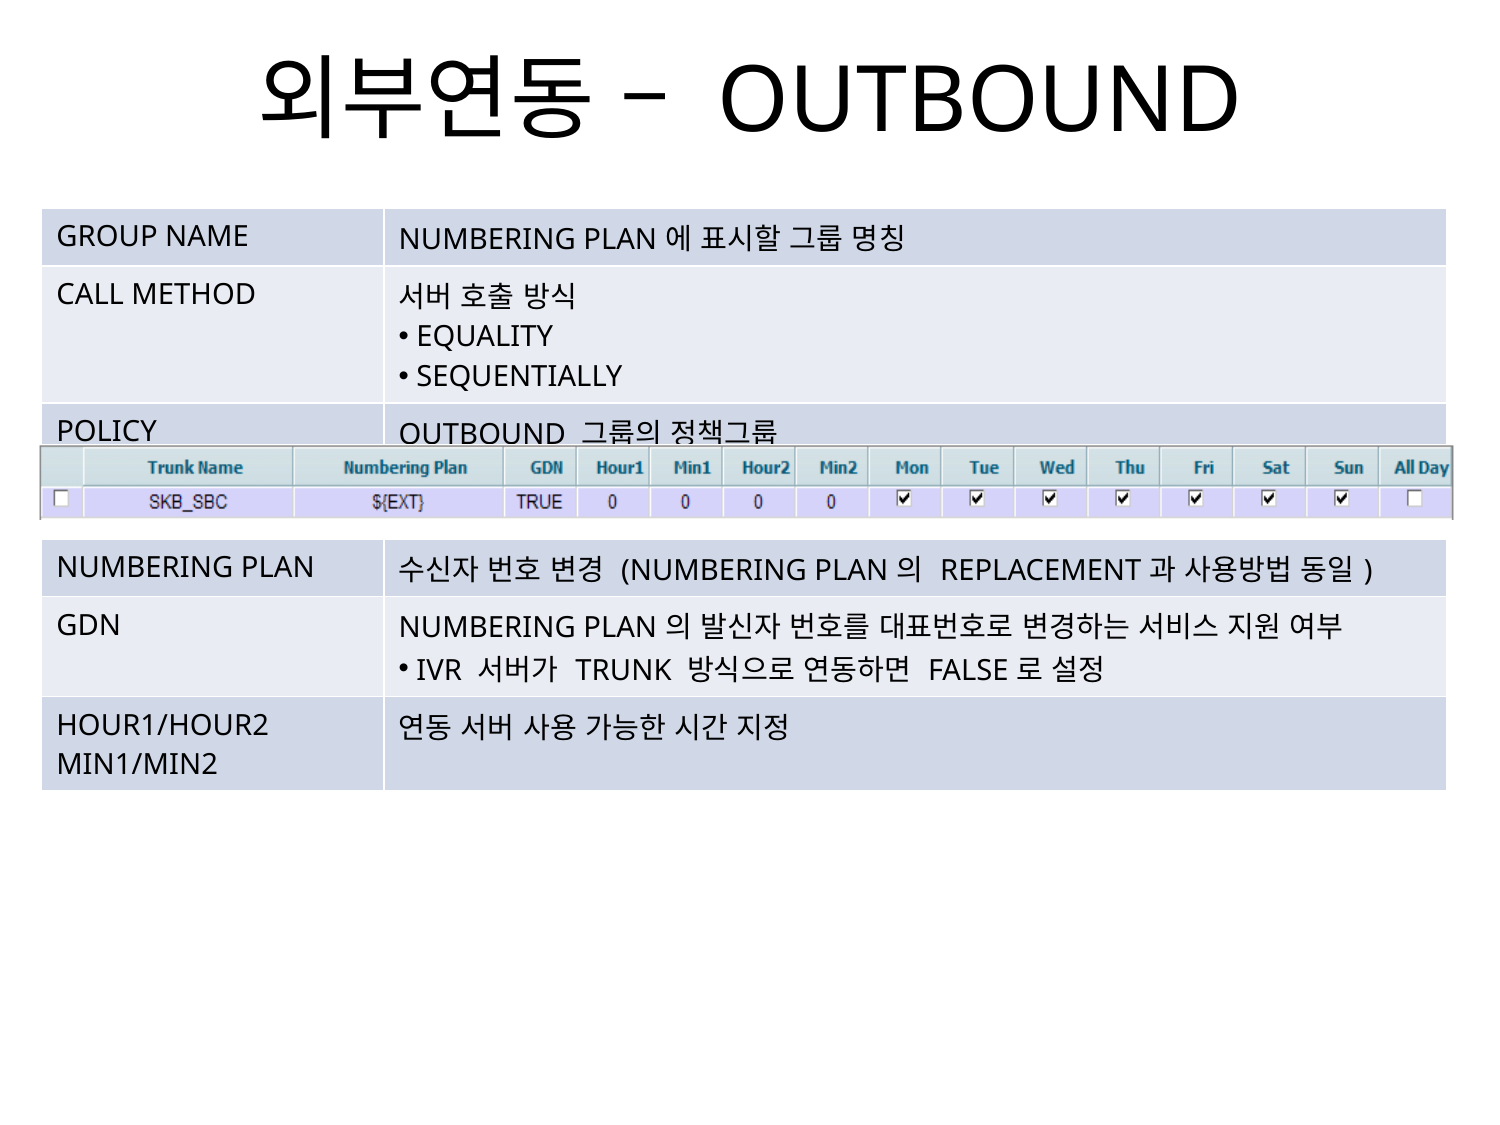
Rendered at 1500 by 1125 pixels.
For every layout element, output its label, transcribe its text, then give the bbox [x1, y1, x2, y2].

table_header NUMBERING PLAN [42, 540, 383, 596]
table_cell HOUR1/HOUR2 MIN1/MIN2 [42, 697, 383, 790]
table_cell NUMBERING PLAN의 발신자 번호를 대표번호로 변경하는 서비스 지원 여부 IVR 서버가 TRUNK 방식으로 연동하면 FALSE로 설정 [385, 597, 1446, 696]
table_cell CALL METHOD [42, 267, 383, 402]
title 외부연동 – OUTBOUND [75, 1, 1425, 189]
table_header 수신자 번호 변경 (NUMBERING PLAN의 REPLACEMENT과 사용방법 동일) [385, 540, 1446, 596]
table_cell OUTBOUND 그룹의 정책그룹 [385, 404, 1446, 442]
table_cell POLICY [42, 404, 383, 442]
table_cell 연동 서버 사용 가능한 시간 지정 [385, 697, 1446, 790]
table_cell 서버 호출 방식 EQUALITY SEQUENTIALLY [385, 267, 1446, 402]
table_cell GDN [42, 597, 383, 696]
picture [37, 444, 1455, 520]
table_header NUMBERING PLAN에 표시할 그룹 명칭 [385, 209, 1446, 265]
table_header GROUP NAME [42, 209, 383, 265]
